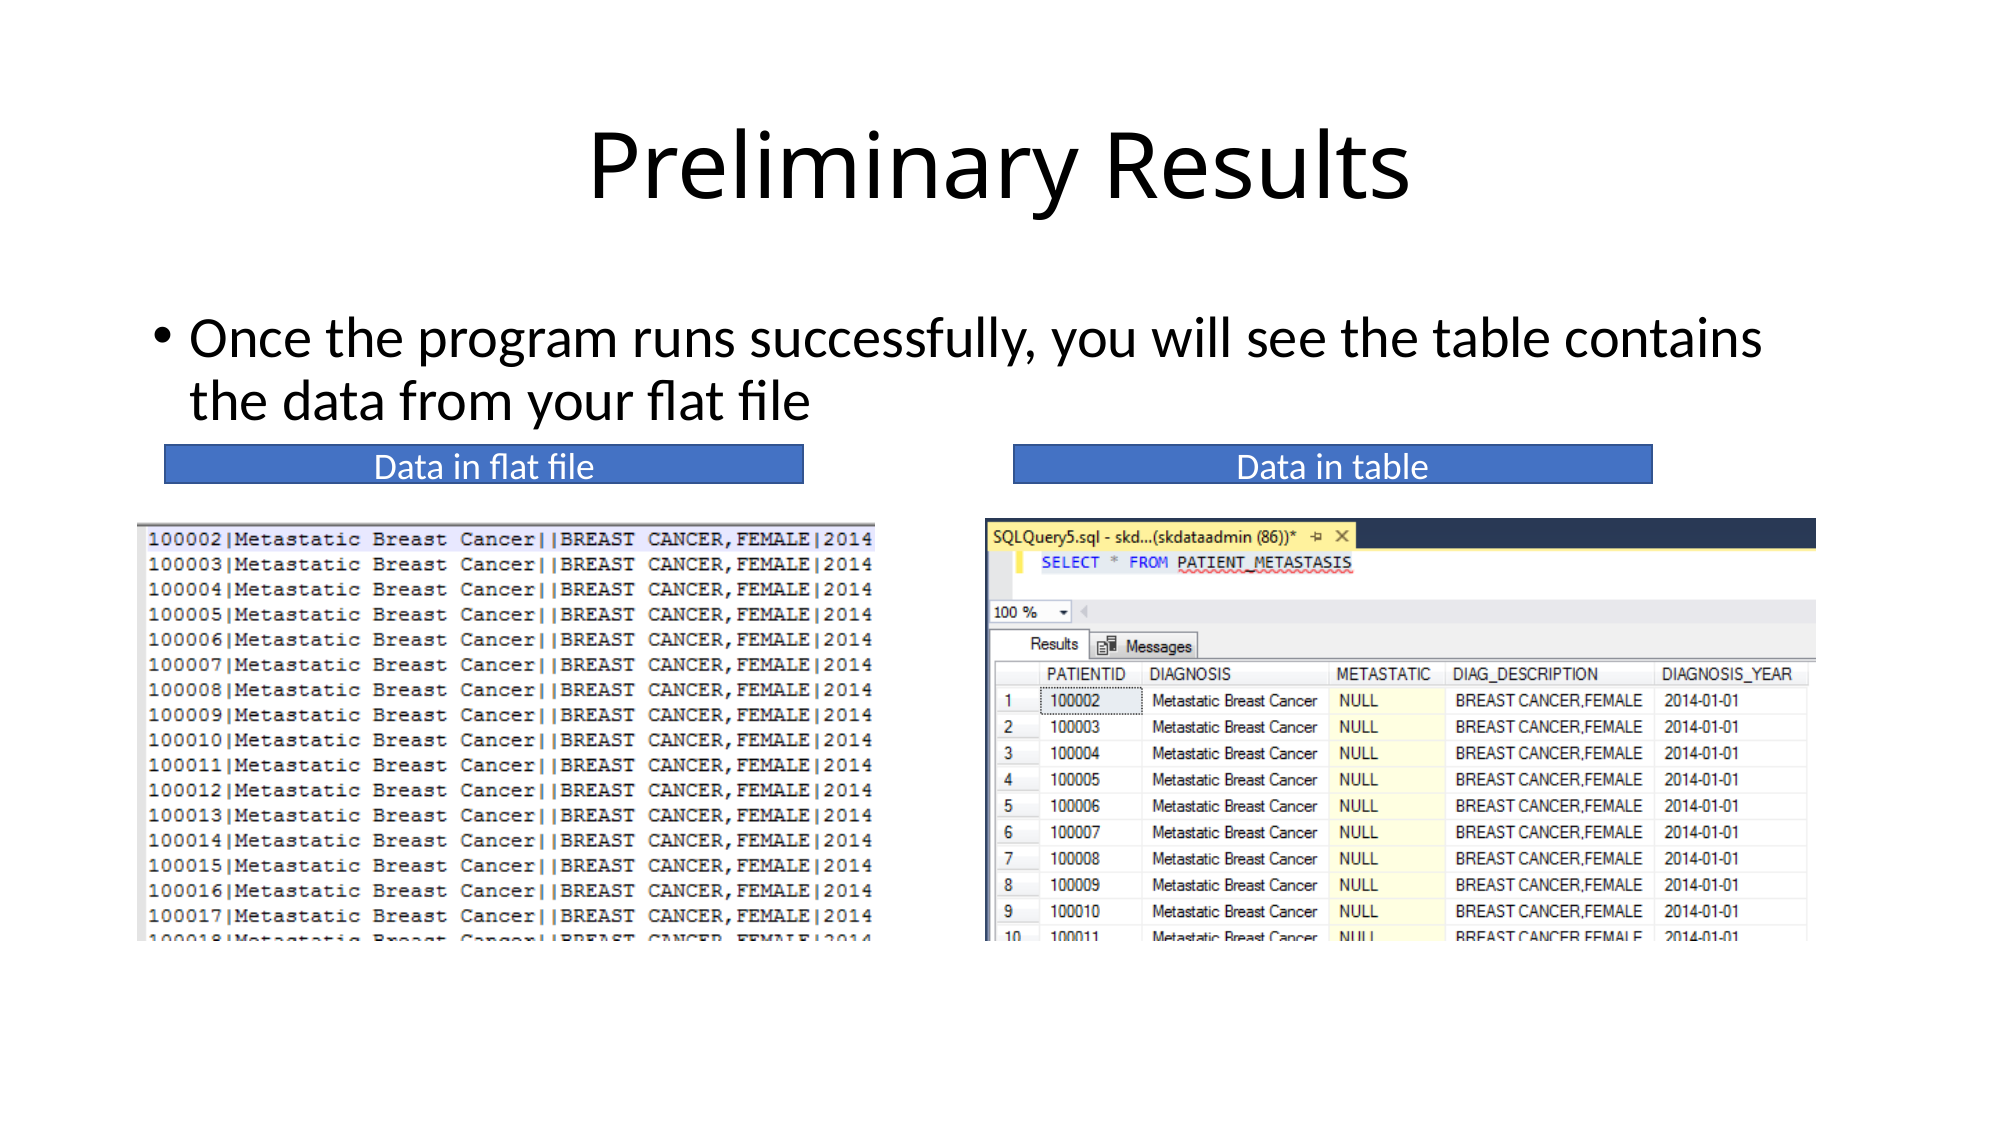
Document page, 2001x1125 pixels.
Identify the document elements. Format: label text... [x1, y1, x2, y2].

picture [985, 518, 1816, 941]
text_box Data in table [1013, 444, 1653, 484]
text_box Data in flat file [164, 444, 804, 484]
list Once the program runs successfully, you will see the table contains the data from your flat file [137, 299, 1863, 1014]
title Preliminary Results [137, 59, 1863, 278]
picture [137, 522, 875, 941]
